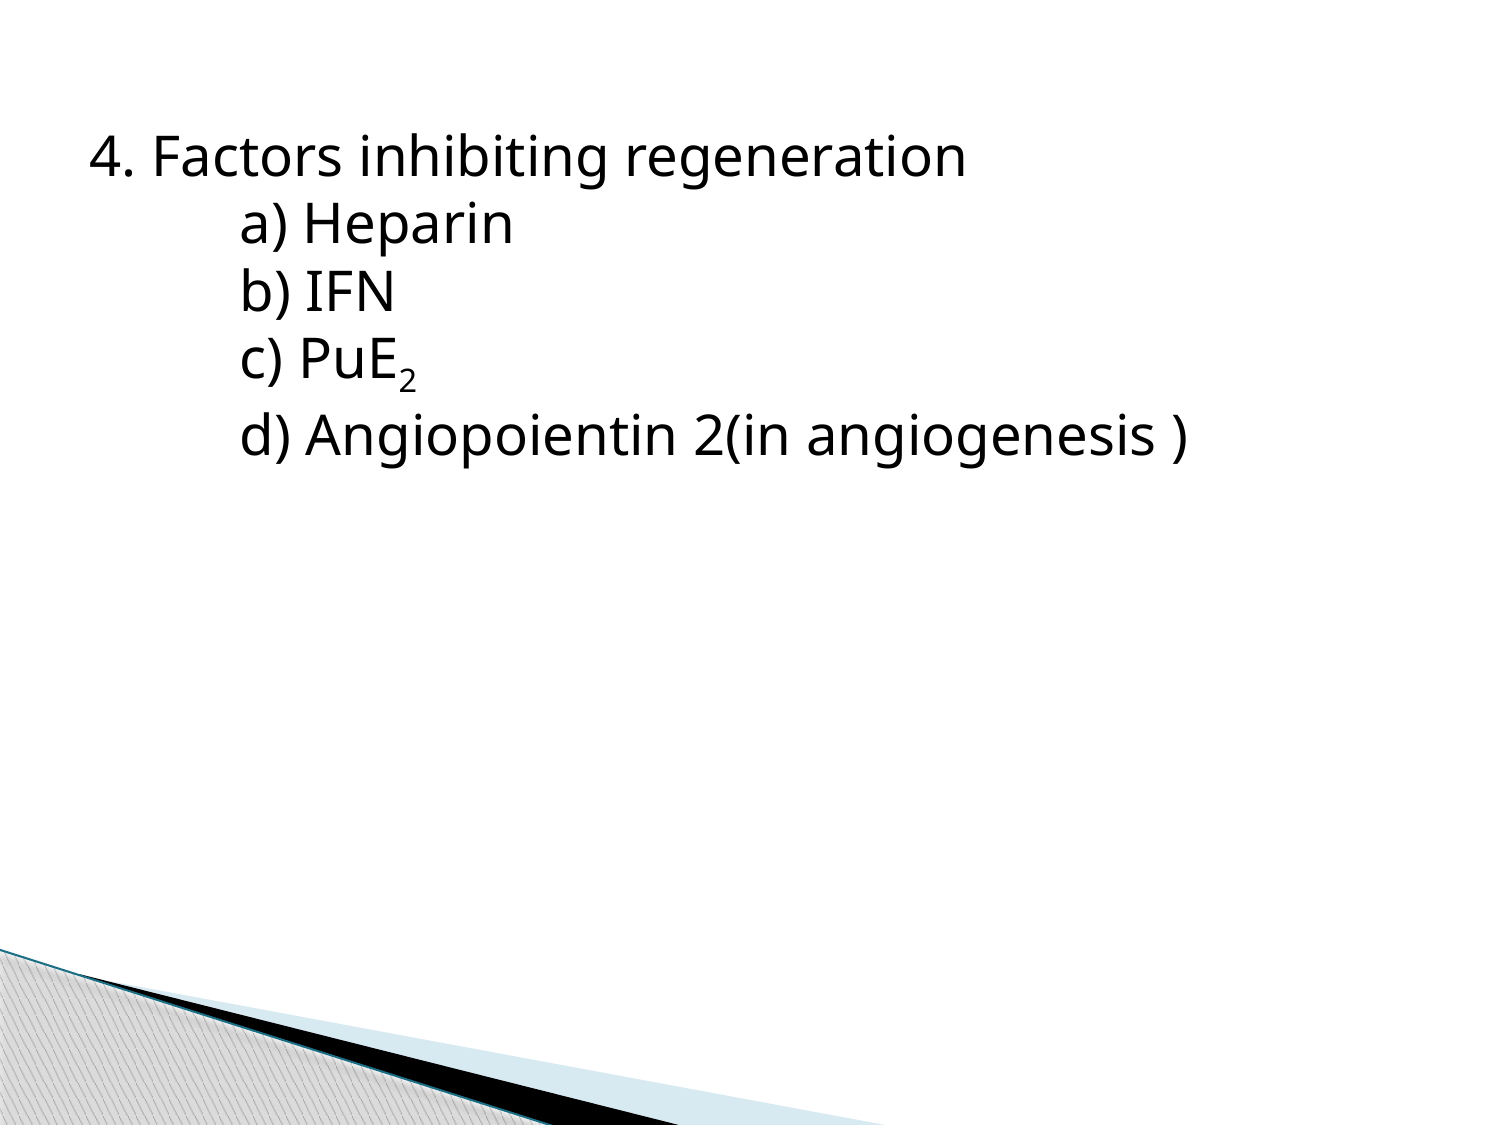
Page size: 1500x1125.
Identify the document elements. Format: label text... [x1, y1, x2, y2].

list 4. Factors inhibiting regeneration a) Heparin b) IFN c) PuE2 d) Angiopoientin 2(in angiogenesis ) [75, 112, 1425, 1005]
